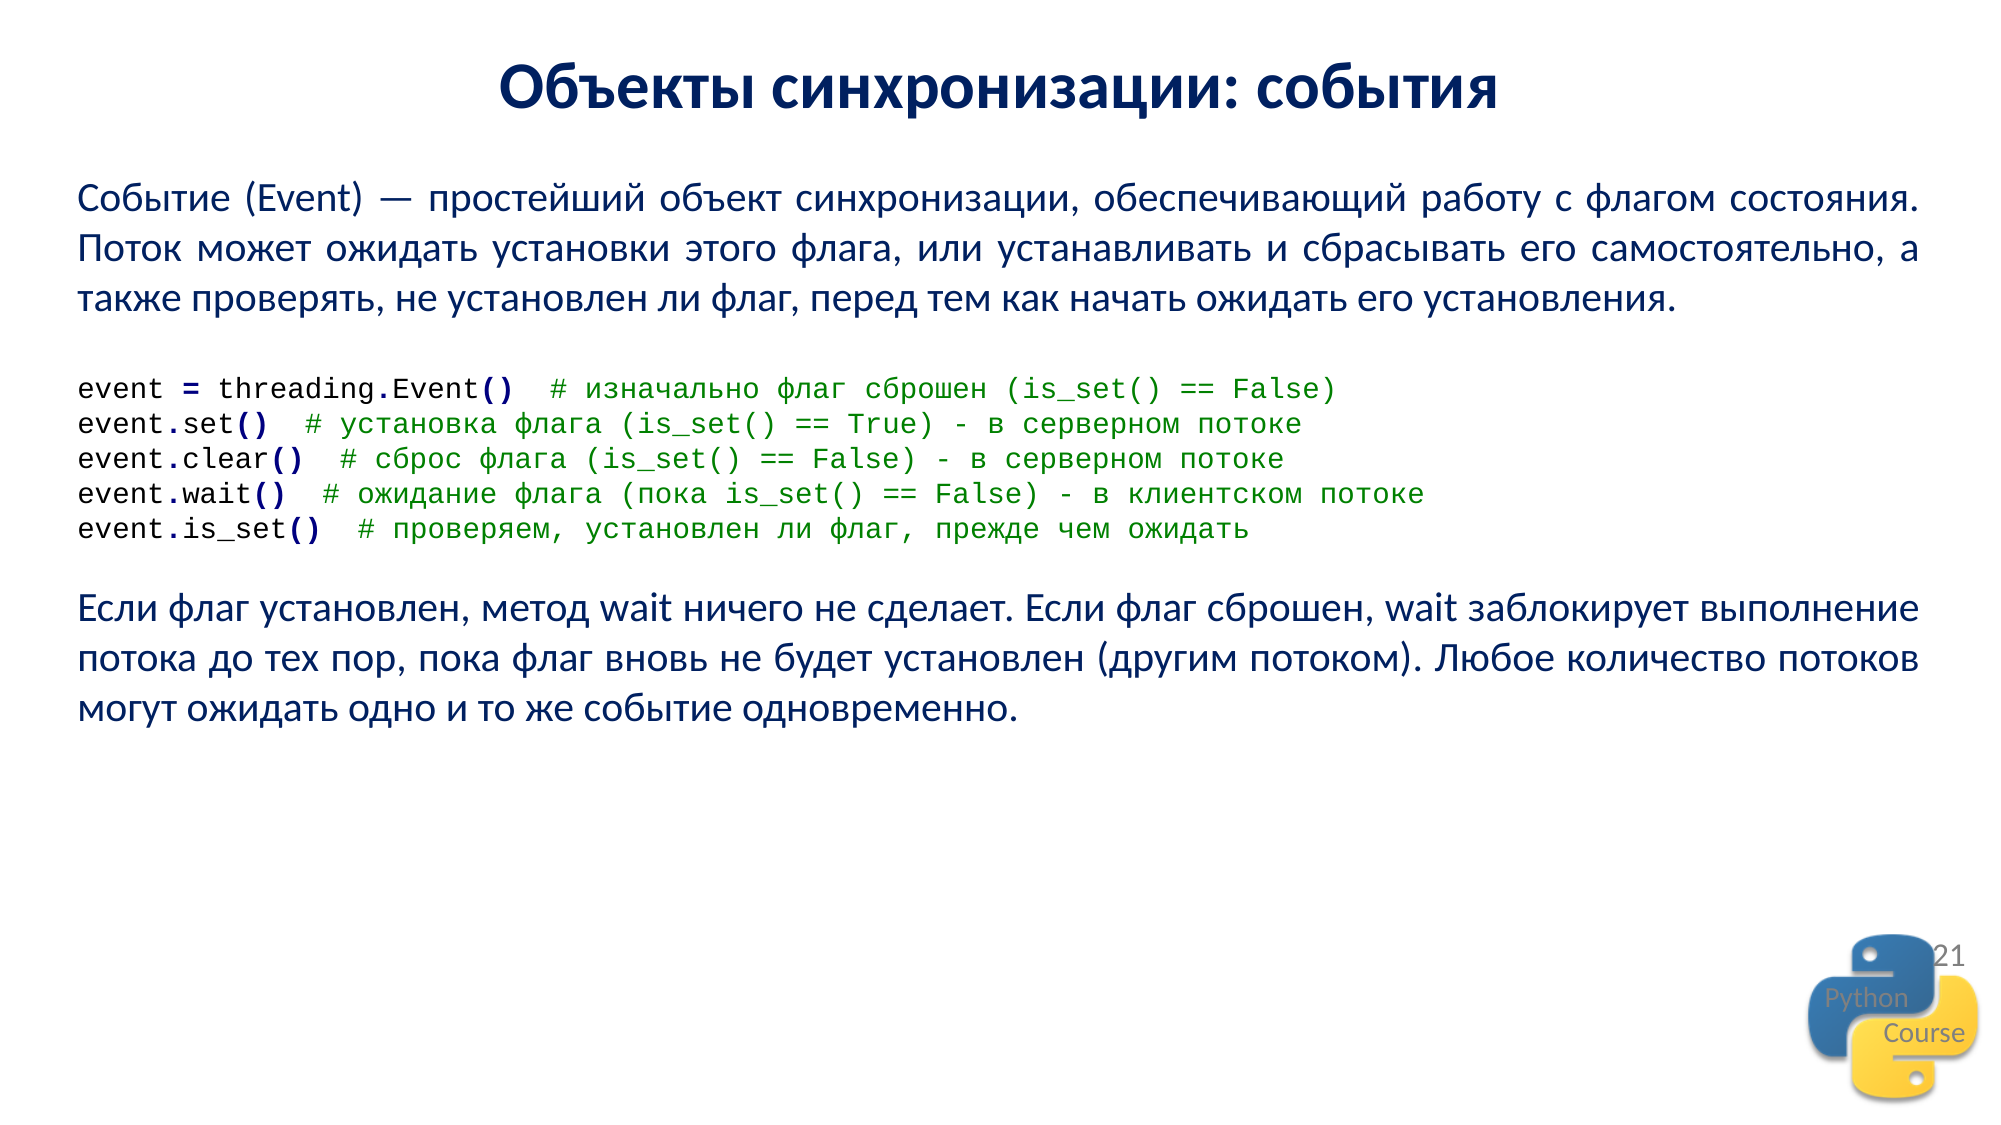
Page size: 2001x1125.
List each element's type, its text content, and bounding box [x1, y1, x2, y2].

picture [1936, 947, 1944, 961]
title Объекты синхронизации: события [0, 34, 2000, 149]
picture [1801, 932, 1985, 1110]
text_box Событие (Event) — простейший объект синхронизации, обеспечивающий работу с флагом состояния. Поток может ожидать установки этого флага, или устанавливать и сбрасывать его самостоятельно, а также проверять, не установлен ли флаг, перед тем как начать ожидать его установления. event = threading.Event() # изначально флаг сброшен (is_set() == False) event.set() # установка флага (is_set() == True) - в серверном потоке event.clear() # сброс флага (is_set() == False) - в серверном потоке event.wait() # ожидание флага (пока is_set() == False) - в клиентском потоке event.is_set() # проверяем, установлен ли флаг, прежде чем ожидать Если флаг установлен, метод wait ничего не сделает. Если флаг сброшен, wait заблокирует выполнение потока до тех пор, пока флаг вновь не будет установлен (другим потоком). Любое количество потоков могут ожидать одно и то же событие одновременно. [62, 162, 1936, 1097]
